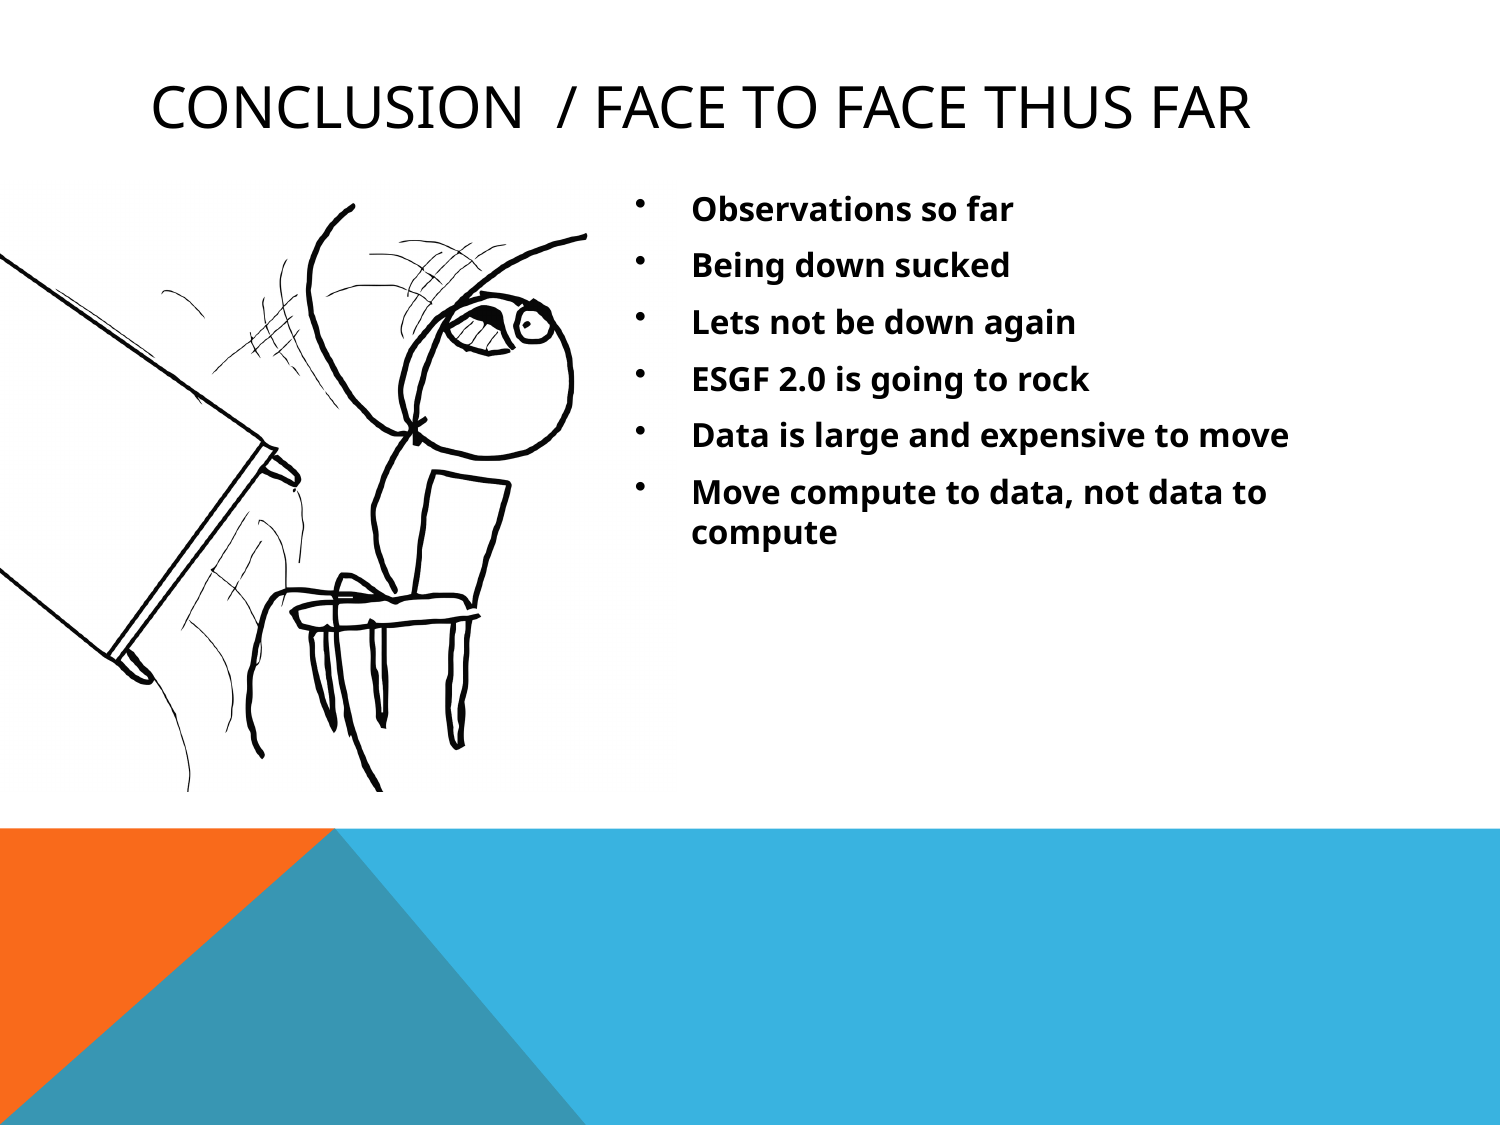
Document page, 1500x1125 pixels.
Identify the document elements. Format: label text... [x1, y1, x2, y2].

picture [0, 180, 677, 793]
list Observations so far Being down sucked Lets not be down again ESGF 2.0 is going to rock Data is large and expensive to move Move compute to data, not data to compute [677, 180, 1369, 768]
title Conclusion / Face to face thus far [135, 60, 1369, 150]
